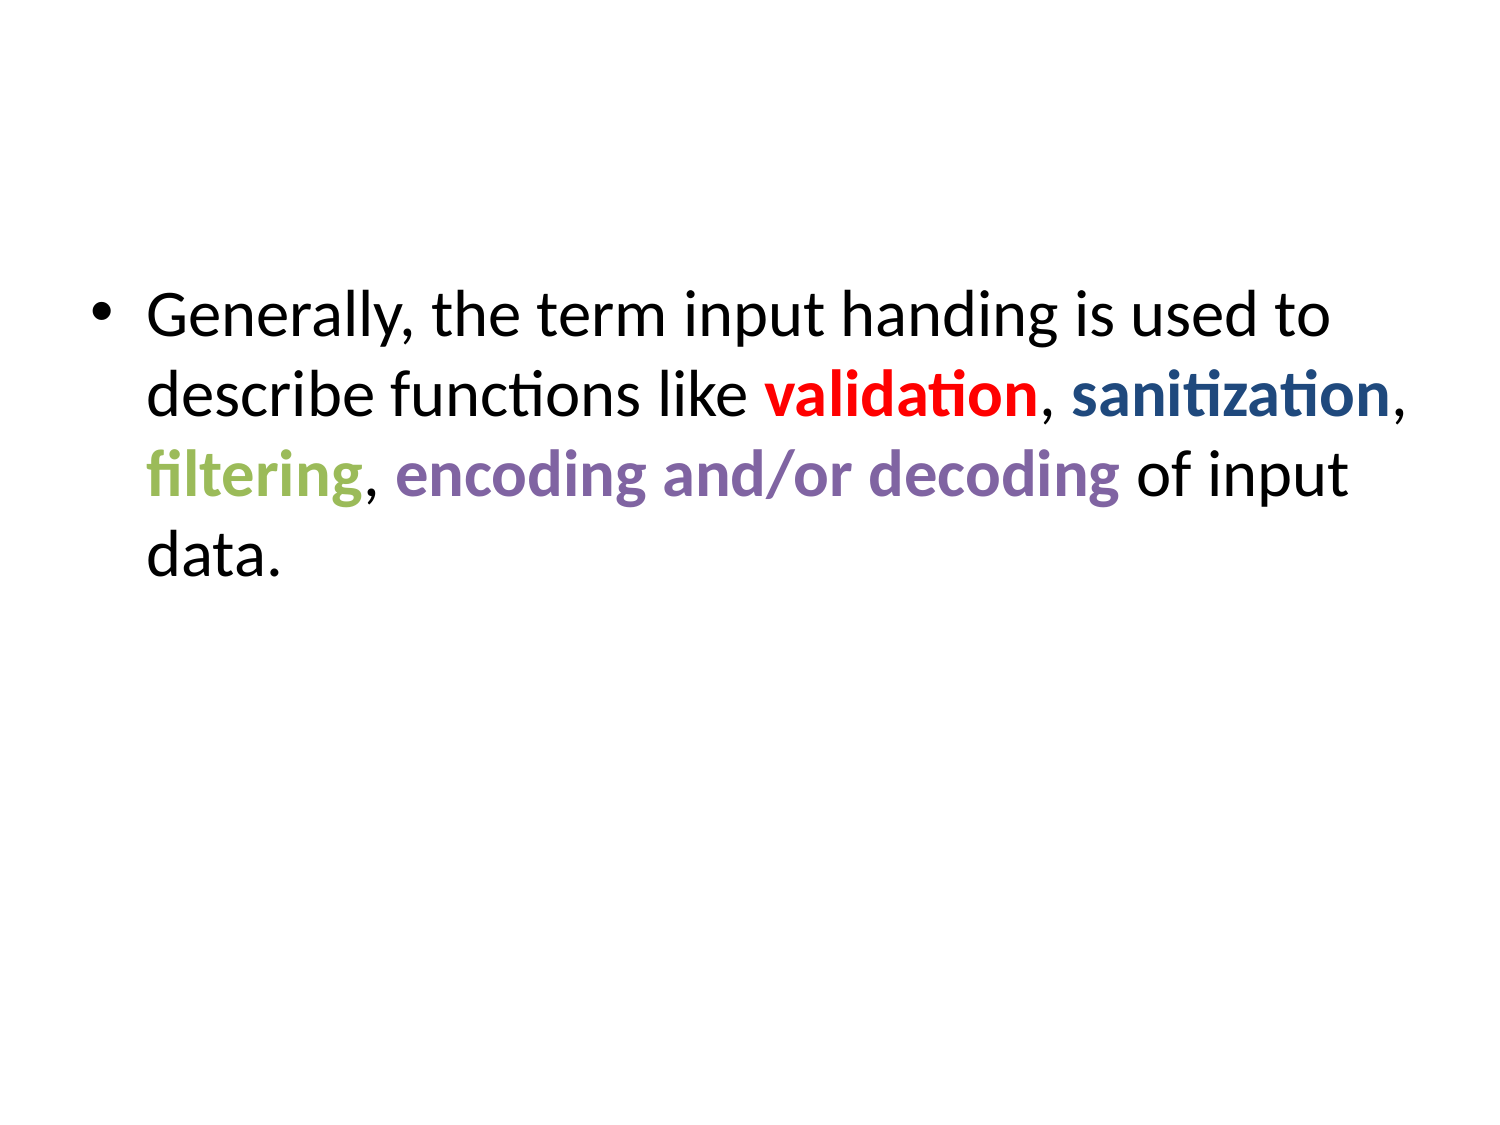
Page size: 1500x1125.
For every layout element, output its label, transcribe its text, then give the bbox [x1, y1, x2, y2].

list Generally, the term input handing is used to describe functions like validation, sanitization, filtering, encoding and/or decoding of input data. [75, 262, 1425, 1005]
